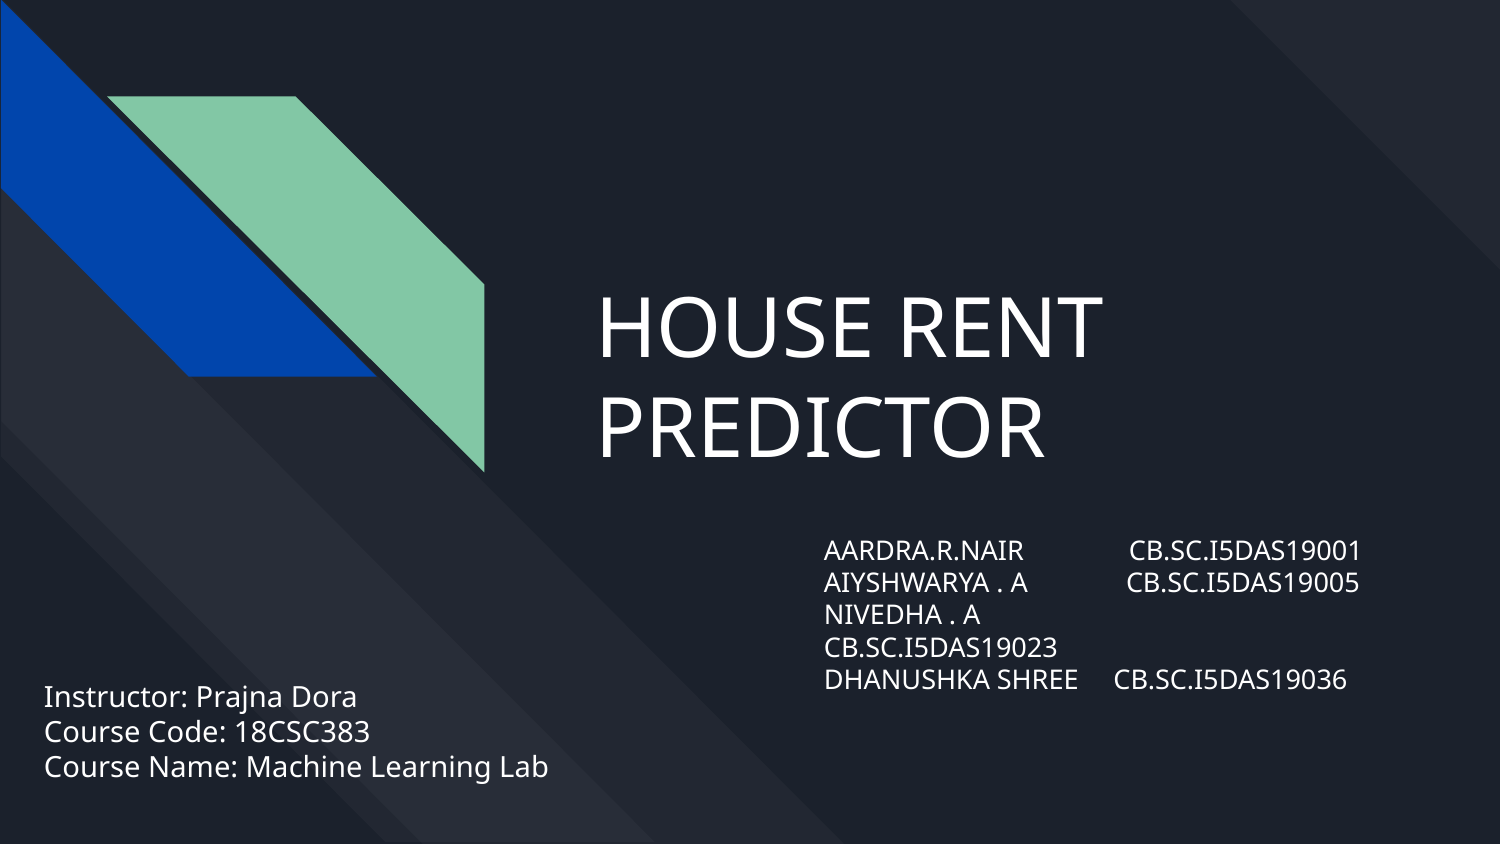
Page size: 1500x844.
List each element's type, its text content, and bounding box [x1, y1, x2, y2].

text_box Instructor: Prajna Dora Course Code: 18CSC383 Course Name: Machine Learning Lab [28, 663, 618, 799]
subtitle AARDRA.R.NAIR CB.SC.I5DAS19001 AIYSHWARYA . A CB.SC.I5DAS19005 NIVEDHA . A CB.SC.I5DAS19023 DHANUSHKA SHREE CB.SC.I5DAS19036 [808, 517, 1379, 727]
title HOUSE RENT PREDICTOR [580, 258, 1404, 518]
